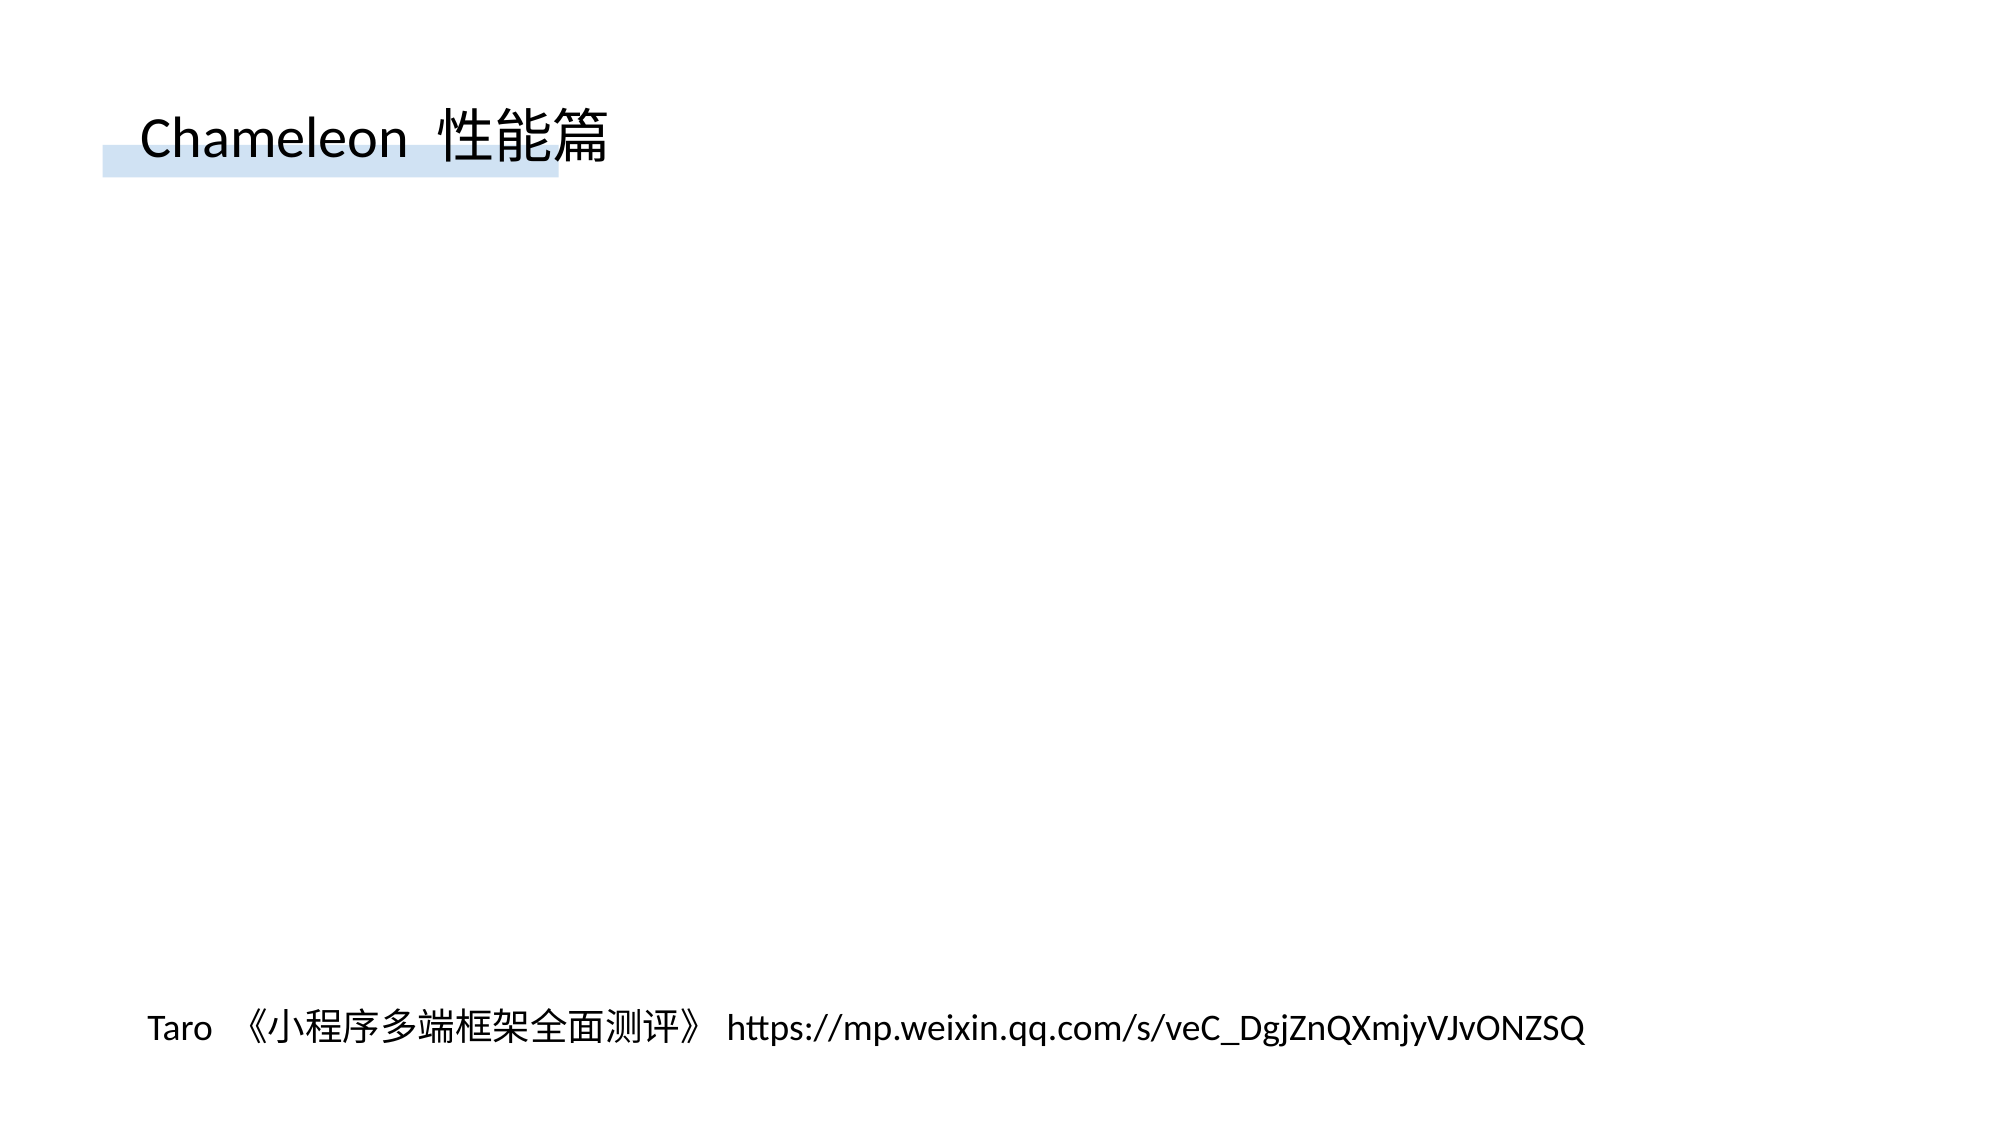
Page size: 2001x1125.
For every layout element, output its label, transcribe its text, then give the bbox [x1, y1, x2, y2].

text_box Taro 《小程序多端框架全面测评》https://mp.weixin.qq.com/s/veC_DgjZnQXmjyVJvONZSQ [132, 995, 1658, 1055]
text_box [101, 173, 560, 178]
subtitle Chameleon 性能篇 [86, 100, 679, 173]
